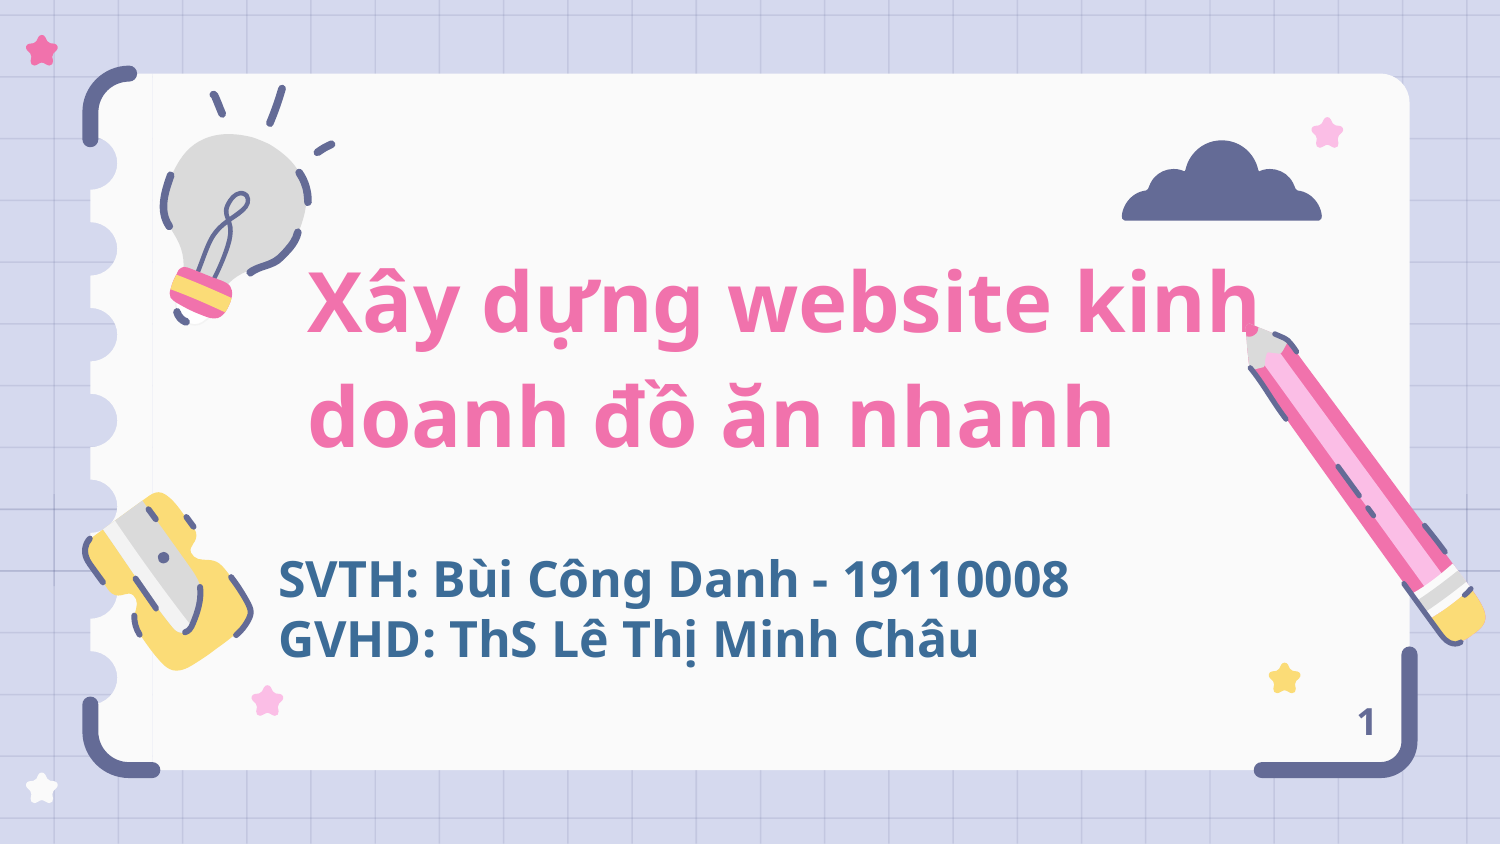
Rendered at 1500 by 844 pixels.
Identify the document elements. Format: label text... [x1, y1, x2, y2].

text_box 1 [1317, 685, 1393, 758]
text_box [80, 491, 255, 671]
text_box [1268, 662, 1301, 694]
text_box [251, 685, 284, 716]
title Xây dựng website kinh doanh đồ ăn nhanh [292, 210, 1355, 480]
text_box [1245, 323, 1487, 647]
text_box [1121, 140, 1322, 221]
text_box [1311, 117, 1344, 148]
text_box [159, 75, 309, 336]
text_box SVTH: Bùi Công Danh - 19110008 GVHD: ThS Lê Thị Minh Châu [263, 532, 1240, 627]
